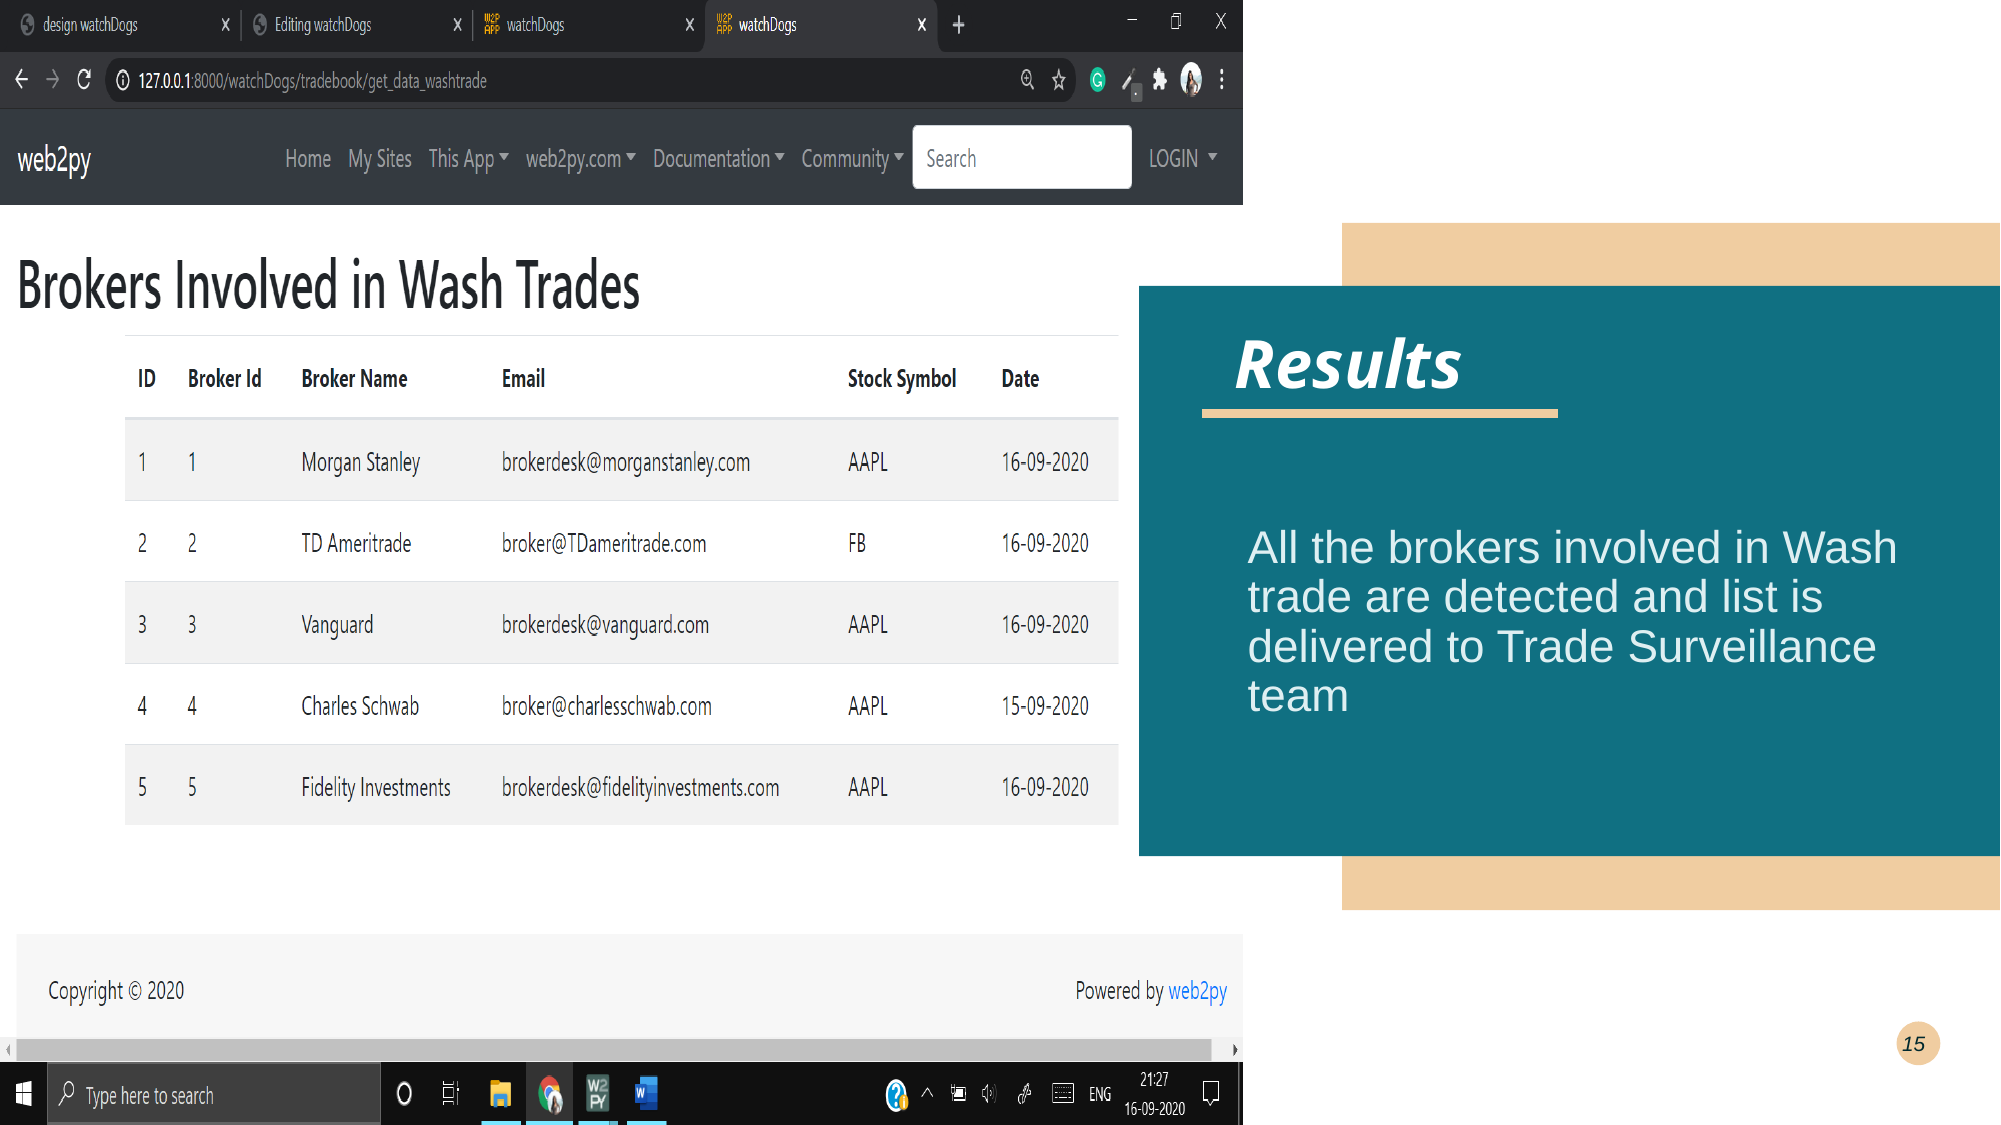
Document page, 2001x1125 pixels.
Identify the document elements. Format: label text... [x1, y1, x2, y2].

title Results [1246, 298, 1786, 436]
text_box [1246, 285, 2000, 857]
picture [0, 0, 1243, 1125]
slide_number 15 [1881, 1012, 1940, 1073]
text_box All the brokers involved in Wash trade are detected and list is delivered to Trade Surveillance team [1246, 516, 1983, 843]
text_box [1342, 222, 2000, 285]
text_box [1342, 857, 2000, 911]
